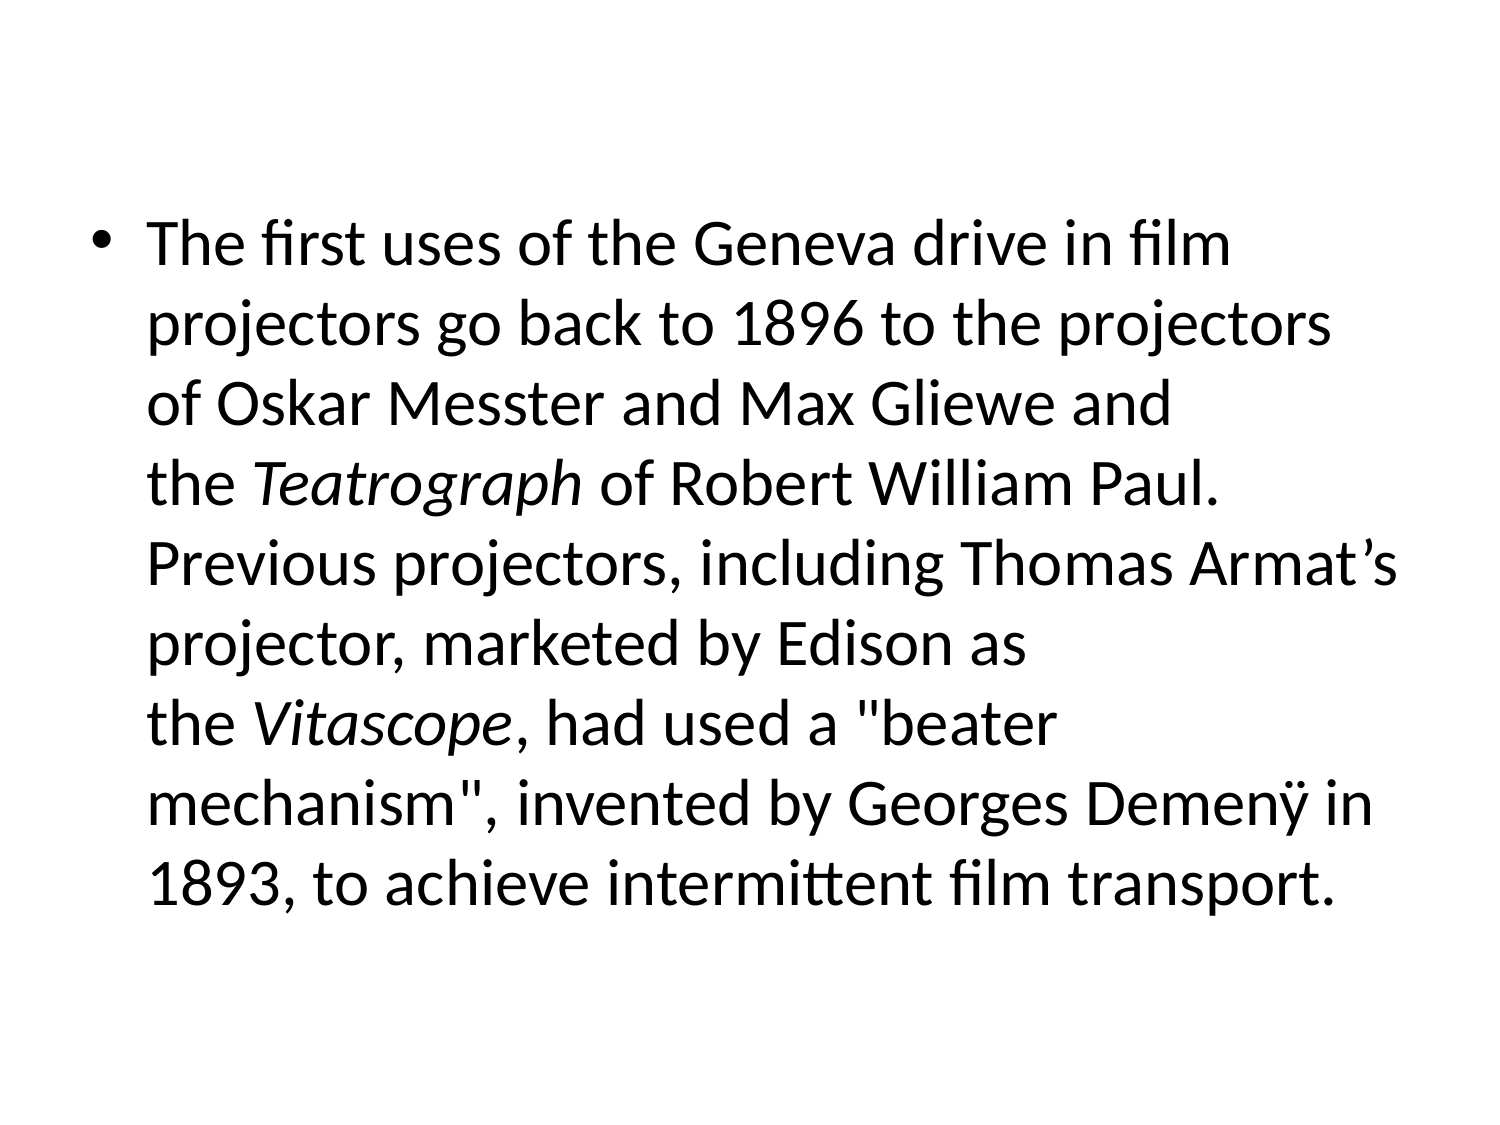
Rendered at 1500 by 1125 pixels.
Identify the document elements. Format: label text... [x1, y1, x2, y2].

list The first uses of the Geneva drive in film projectors go back to 1896 to the projectors of Oskar Messter and Max Gliewe and the Teatrograph of Robert William Paul. Previous projectors, including Thomas Armat’s projector, marketed by Edison as the Vitascope, had used a "beater mechanism", invented by Georges Demenÿ in 1893, to achieve intermittent film transport. [75, 191, 1425, 934]
